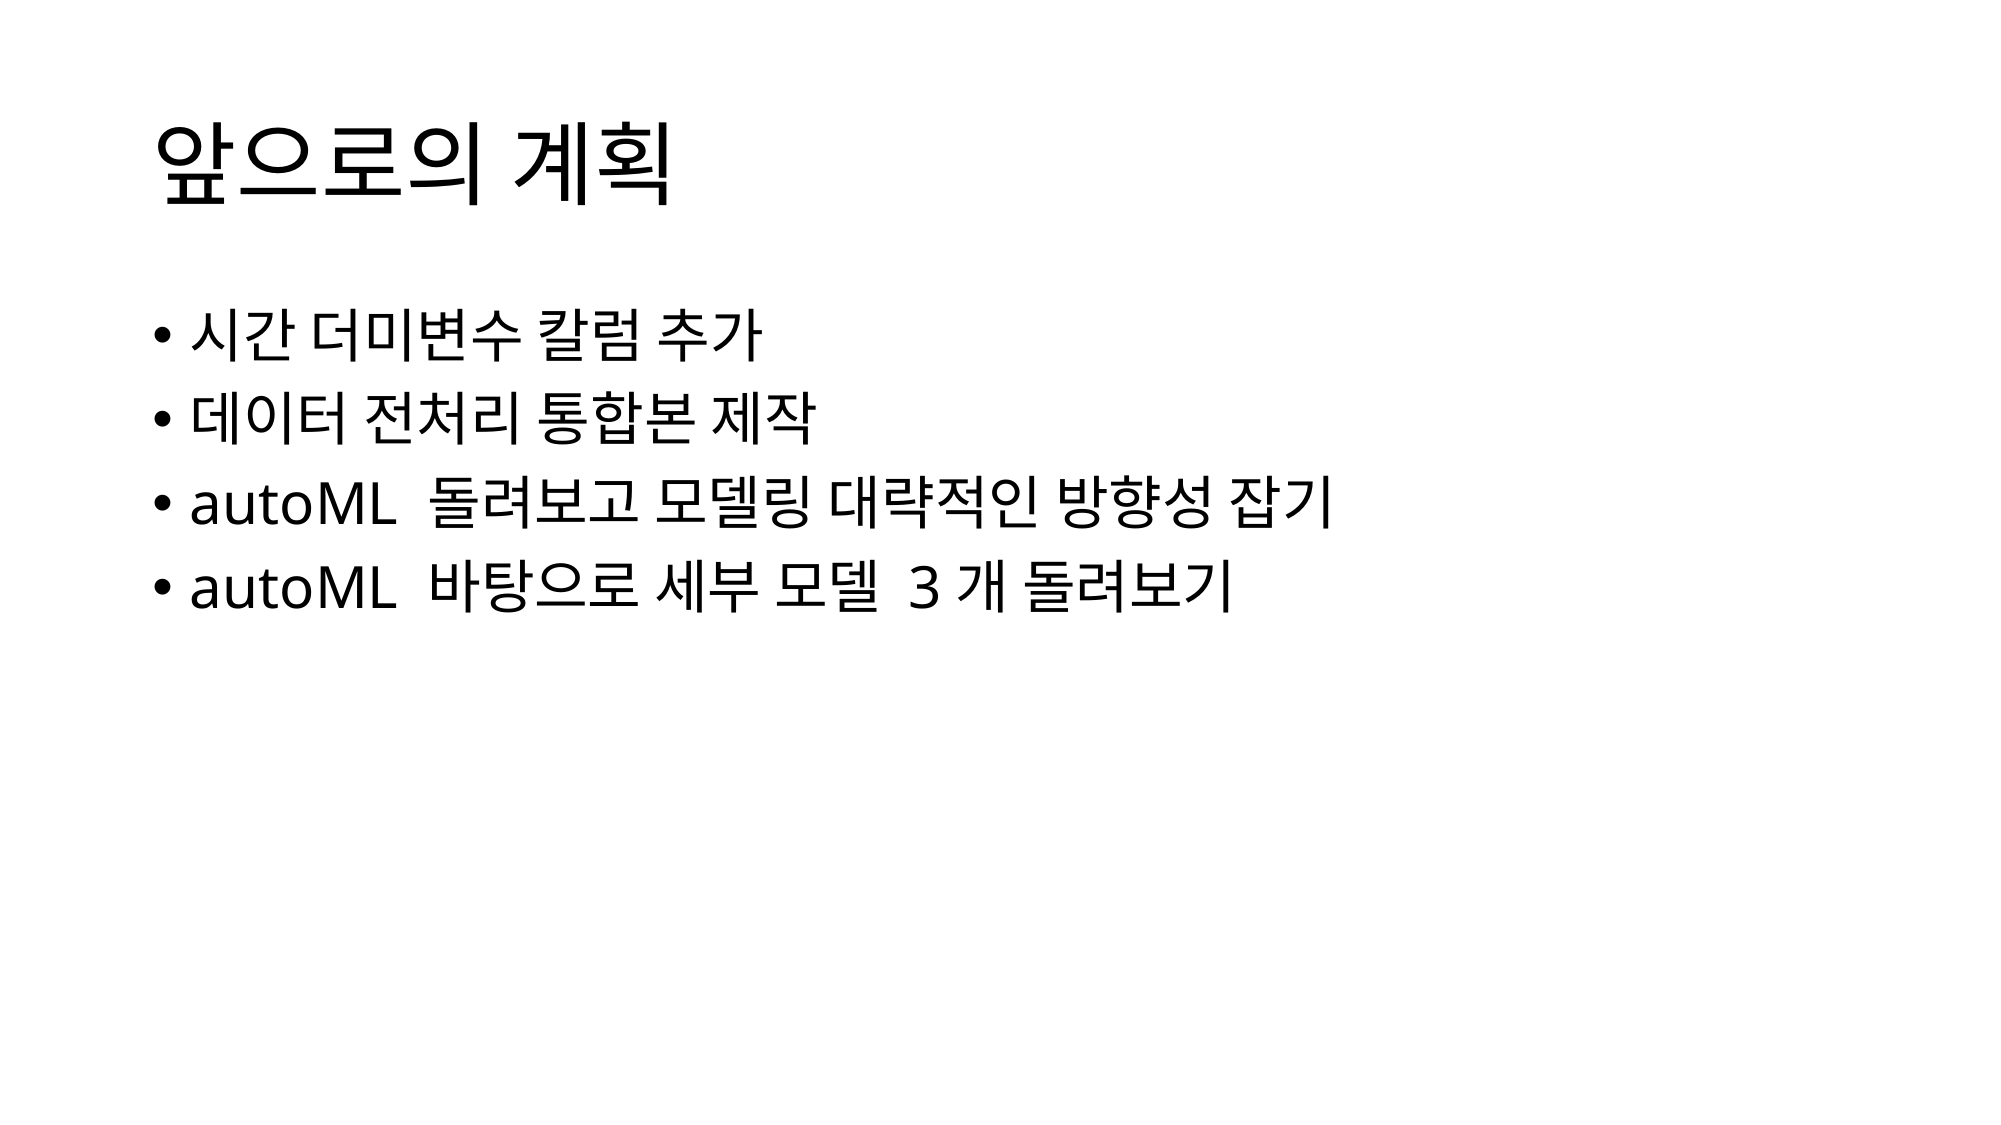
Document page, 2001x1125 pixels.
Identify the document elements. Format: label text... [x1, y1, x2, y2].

list 시간 더미변수 칼럼 추가 데이터 전처리 통합본 제작 autoML 돌려보고 모델링 대략적인 방향성 잡기 autoML 바탕으로 세부 모델 3개 돌려보기 [137, 299, 1863, 1014]
title 앞으로의 계획 [137, 59, 1863, 278]
